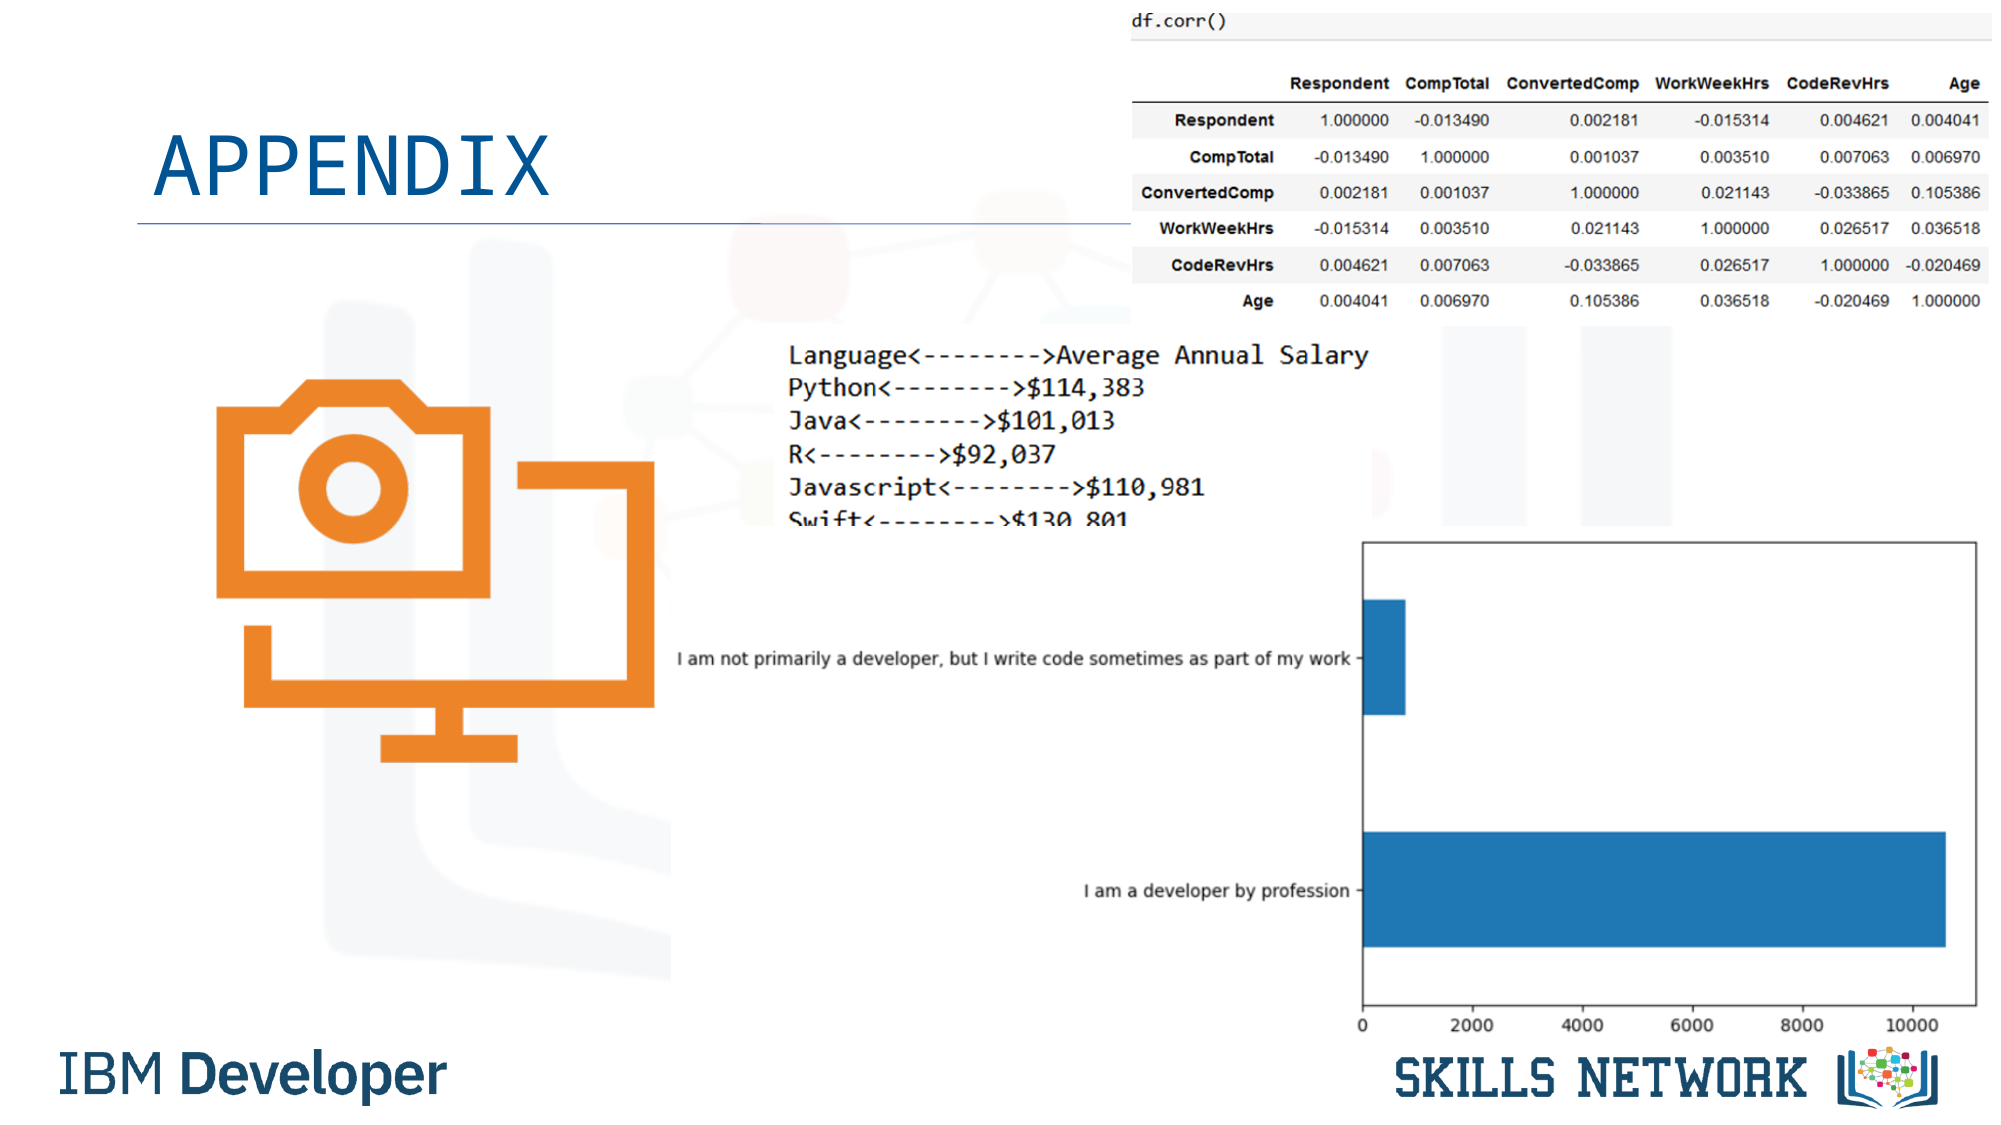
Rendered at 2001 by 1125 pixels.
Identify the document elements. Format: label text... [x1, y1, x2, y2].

picture [55, 1045, 459, 1108]
picture [1390, 1045, 1945, 1111]
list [173, 303, 698, 828]
picture [671, 13, 1992, 1042]
title APPENDIX [137, 59, 1131, 278]
